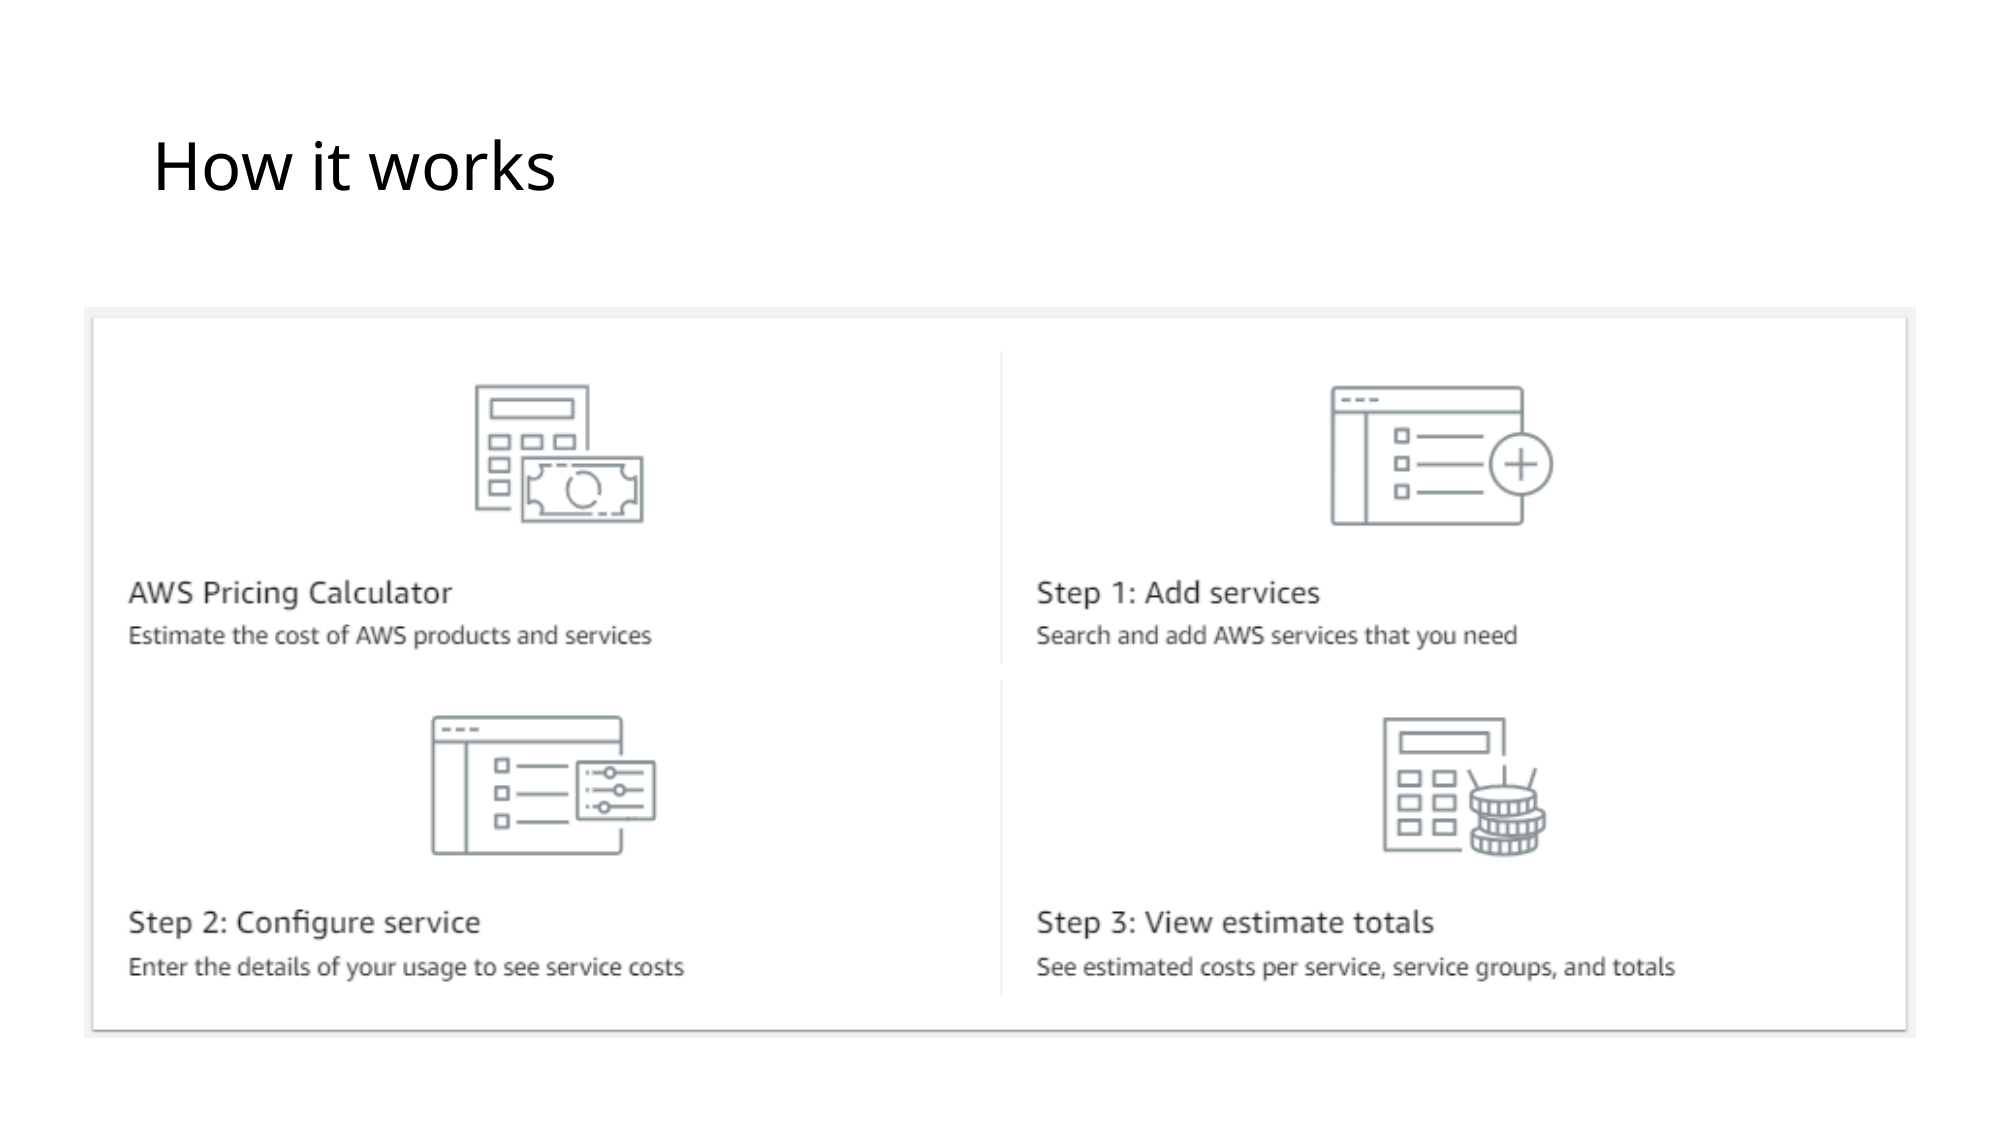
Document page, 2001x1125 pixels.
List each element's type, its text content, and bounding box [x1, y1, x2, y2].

picture [84, 307, 1916, 1038]
title How it works [137, 59, 1863, 278]
